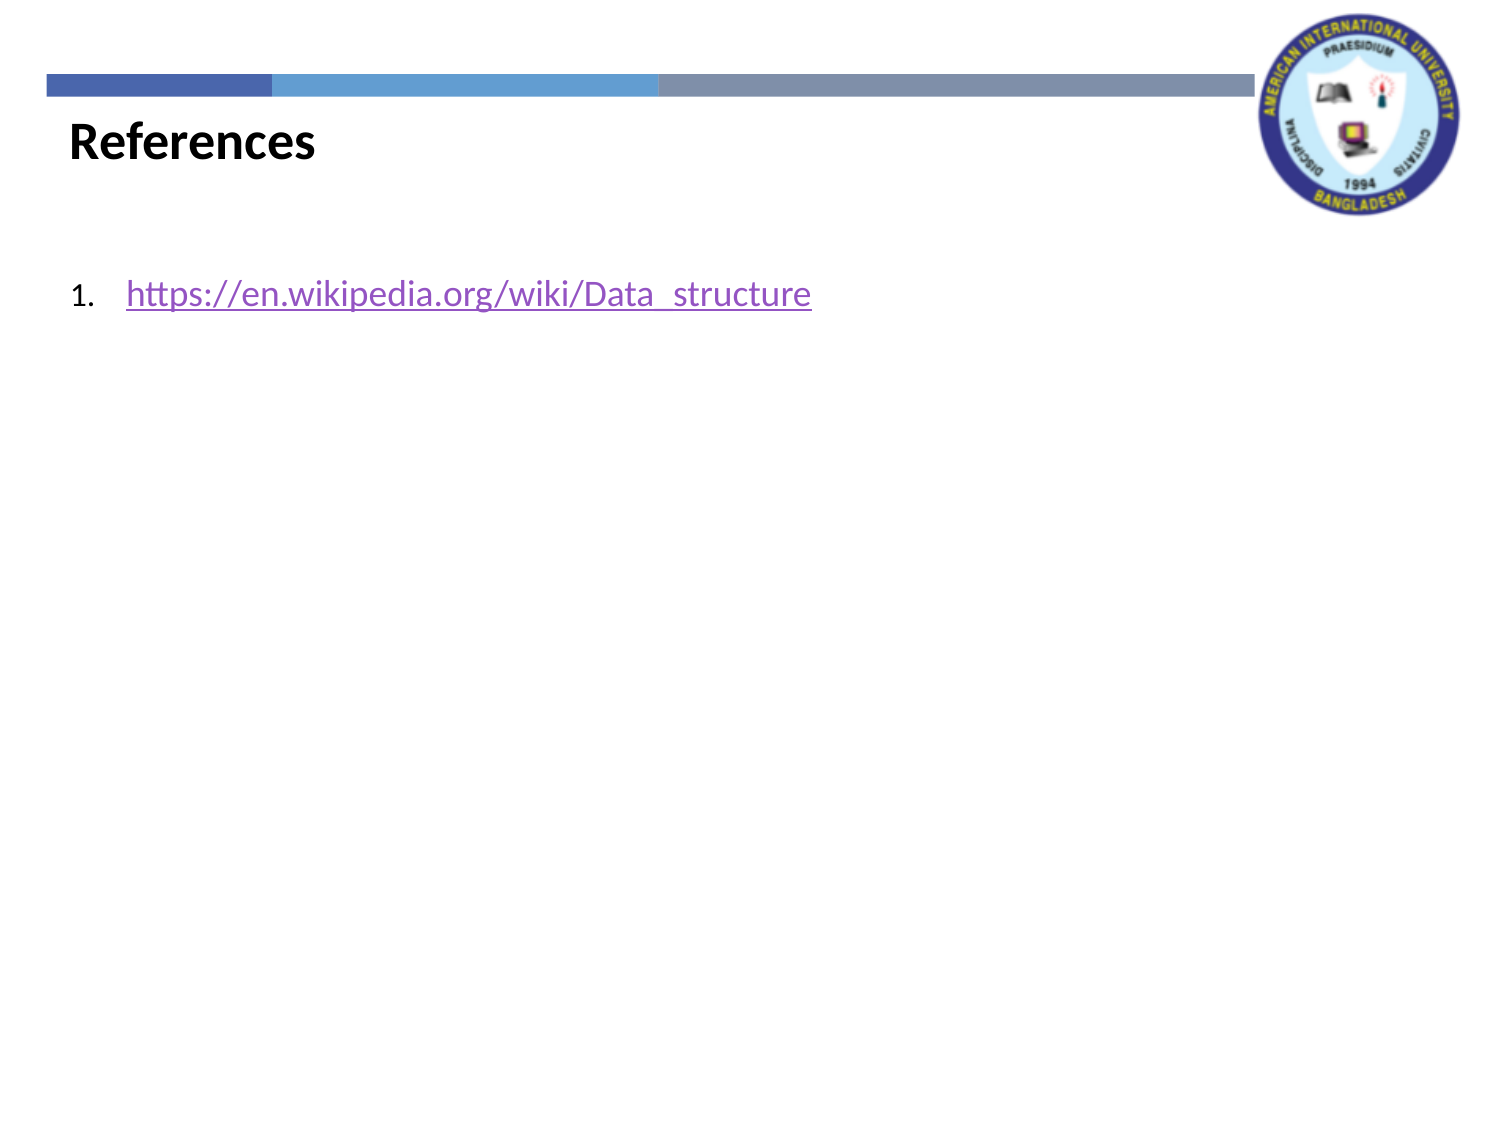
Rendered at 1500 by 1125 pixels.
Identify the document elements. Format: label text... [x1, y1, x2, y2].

text_box References [54, 97, 586, 179]
text_box https://en.wikipedia.org/wiki/Data_structure [55, 261, 1428, 367]
picture [1254, 9, 1465, 221]
